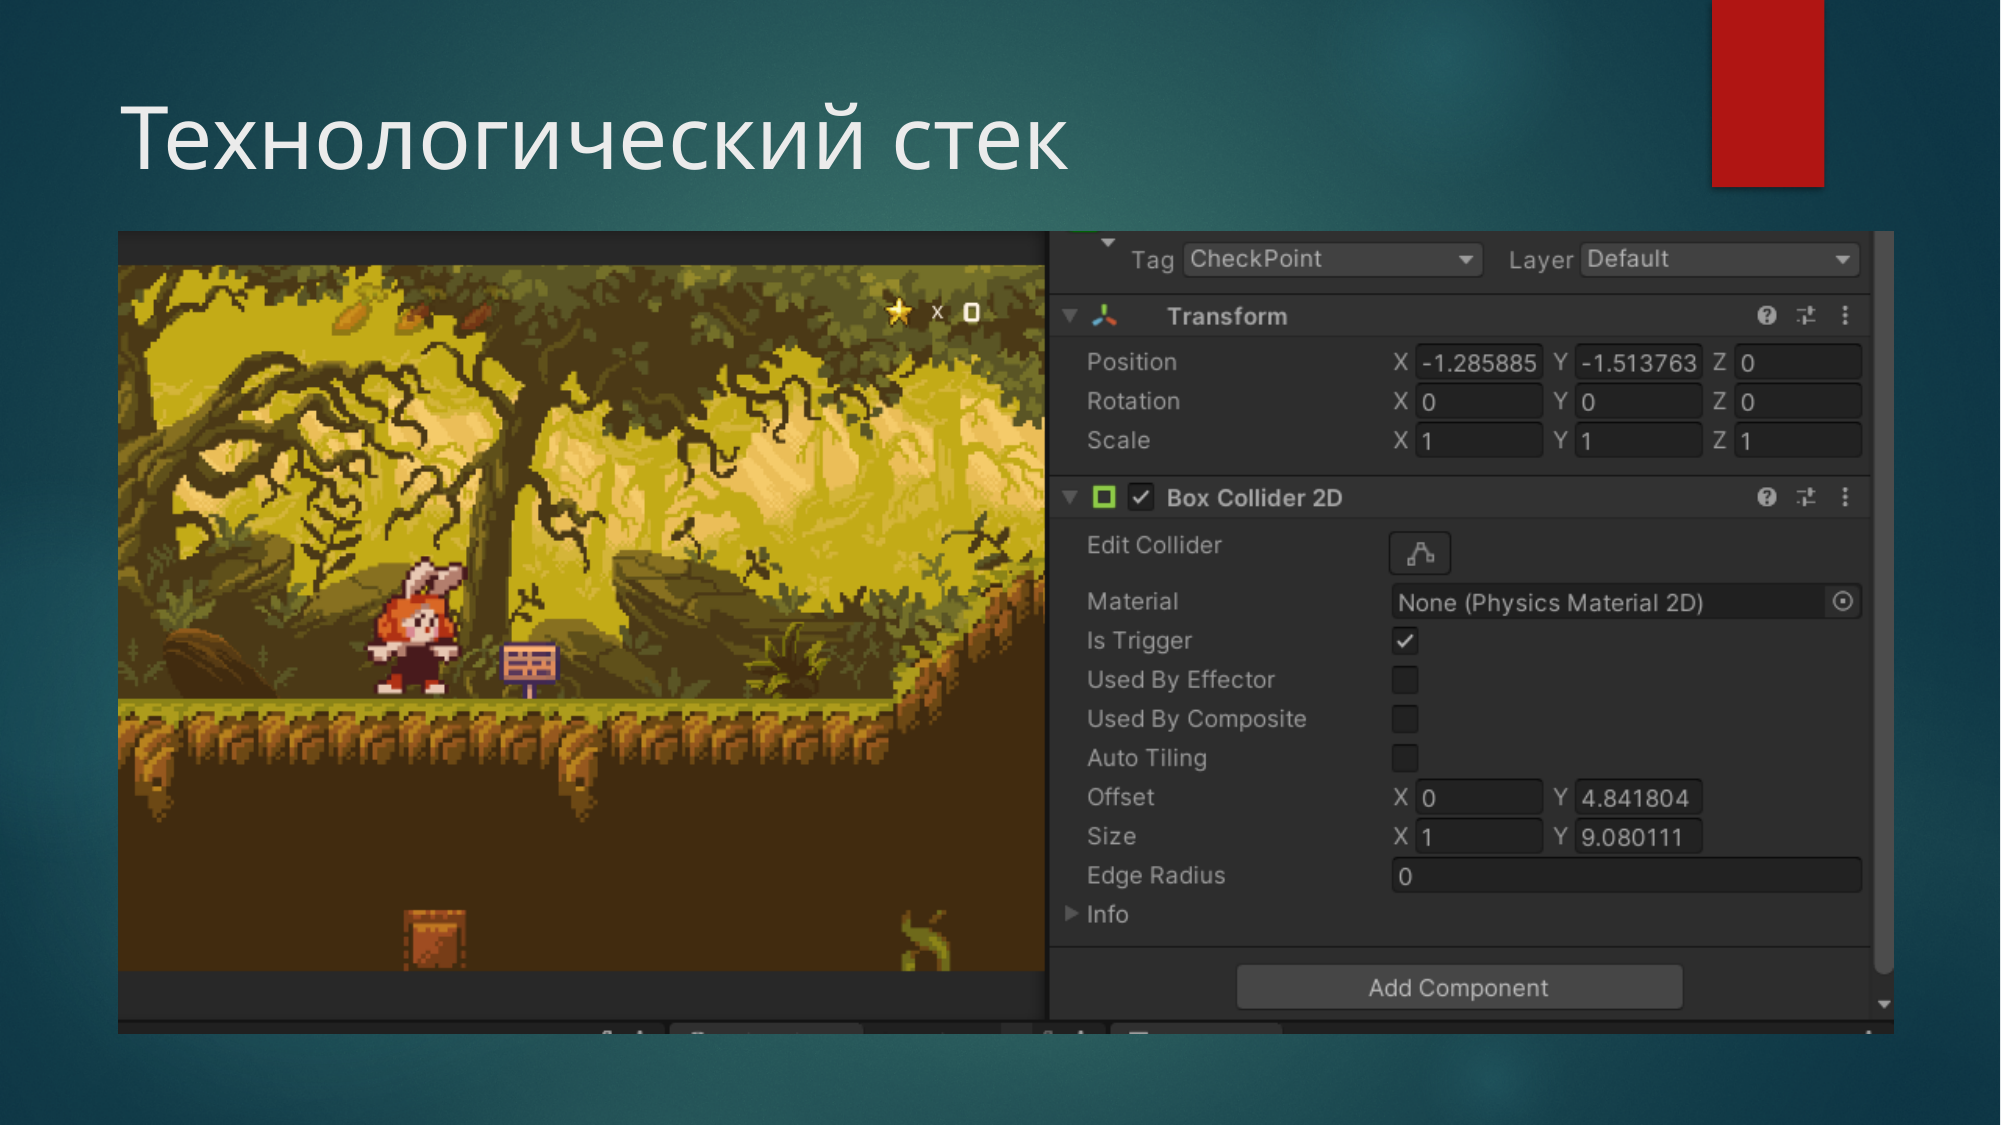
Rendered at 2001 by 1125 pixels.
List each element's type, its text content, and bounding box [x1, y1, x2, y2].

title Технологический стек [106, 74, 1649, 304]
picture [0, 0, 2001, 1125]
